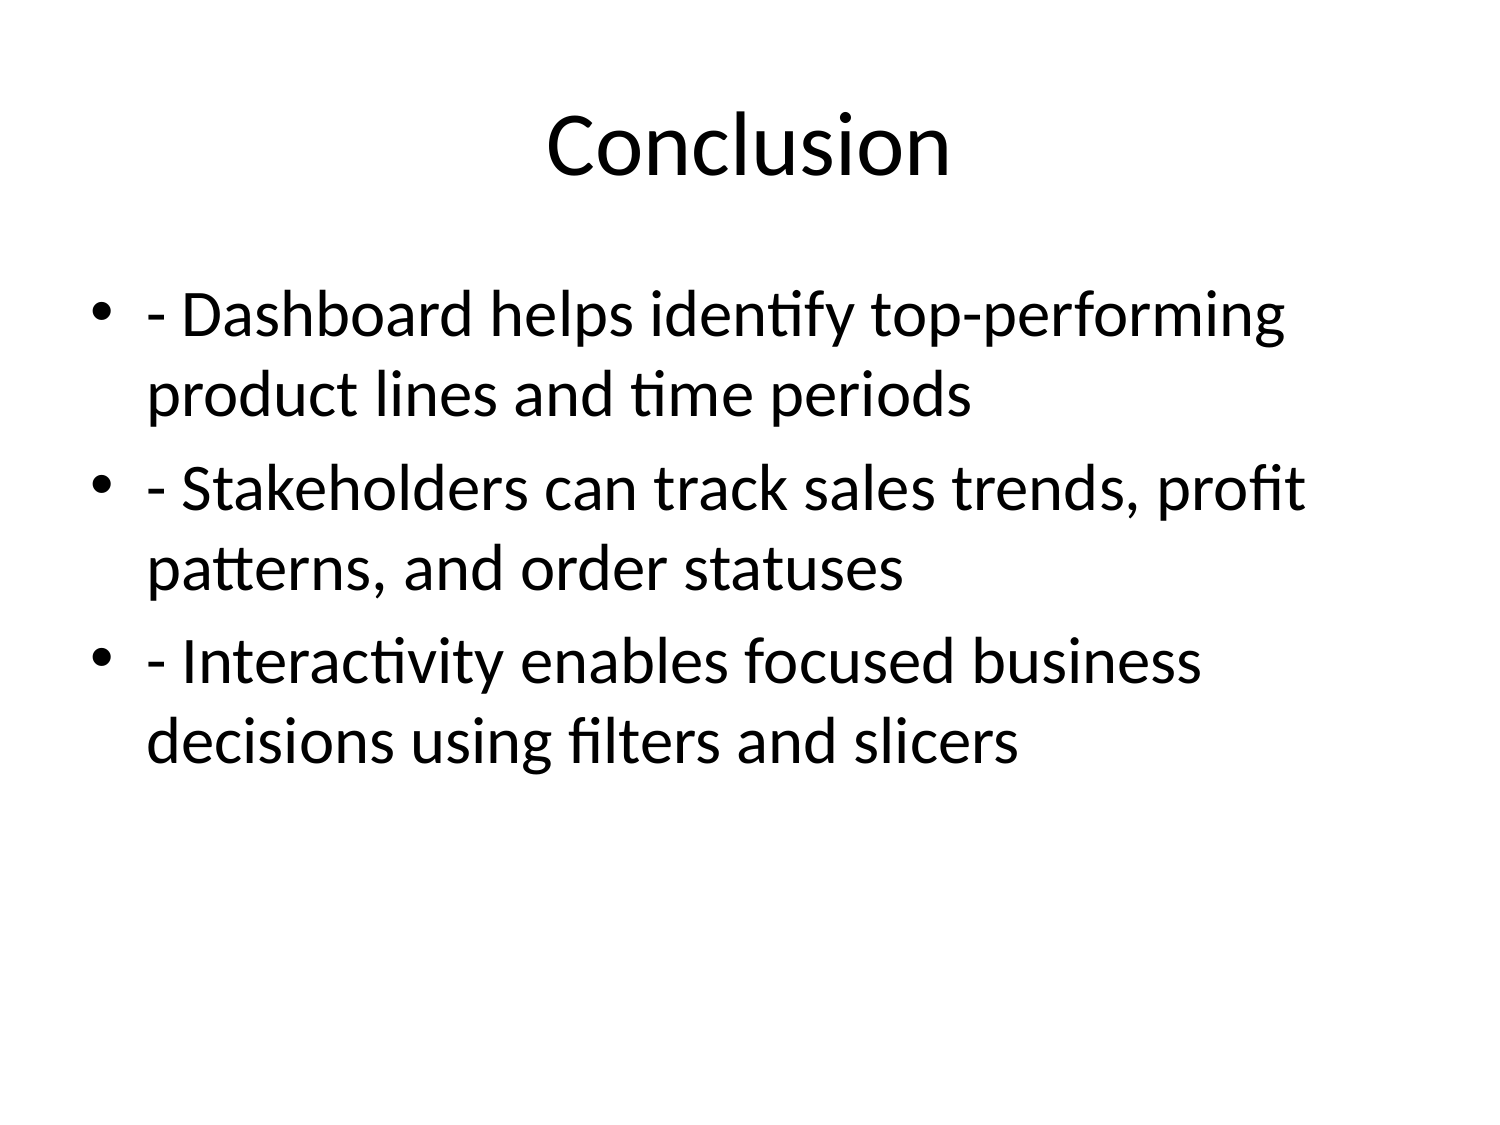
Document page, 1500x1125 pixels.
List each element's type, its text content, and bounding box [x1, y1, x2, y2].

list - Dashboard helps identify top-performing product lines and time periods - Stakeholders can track sales trends, profit patterns, and order statuses - Interactivity enables focused business decisions using filters and slicers [75, 262, 1425, 1005]
title Conclusion [75, 45, 1425, 233]
